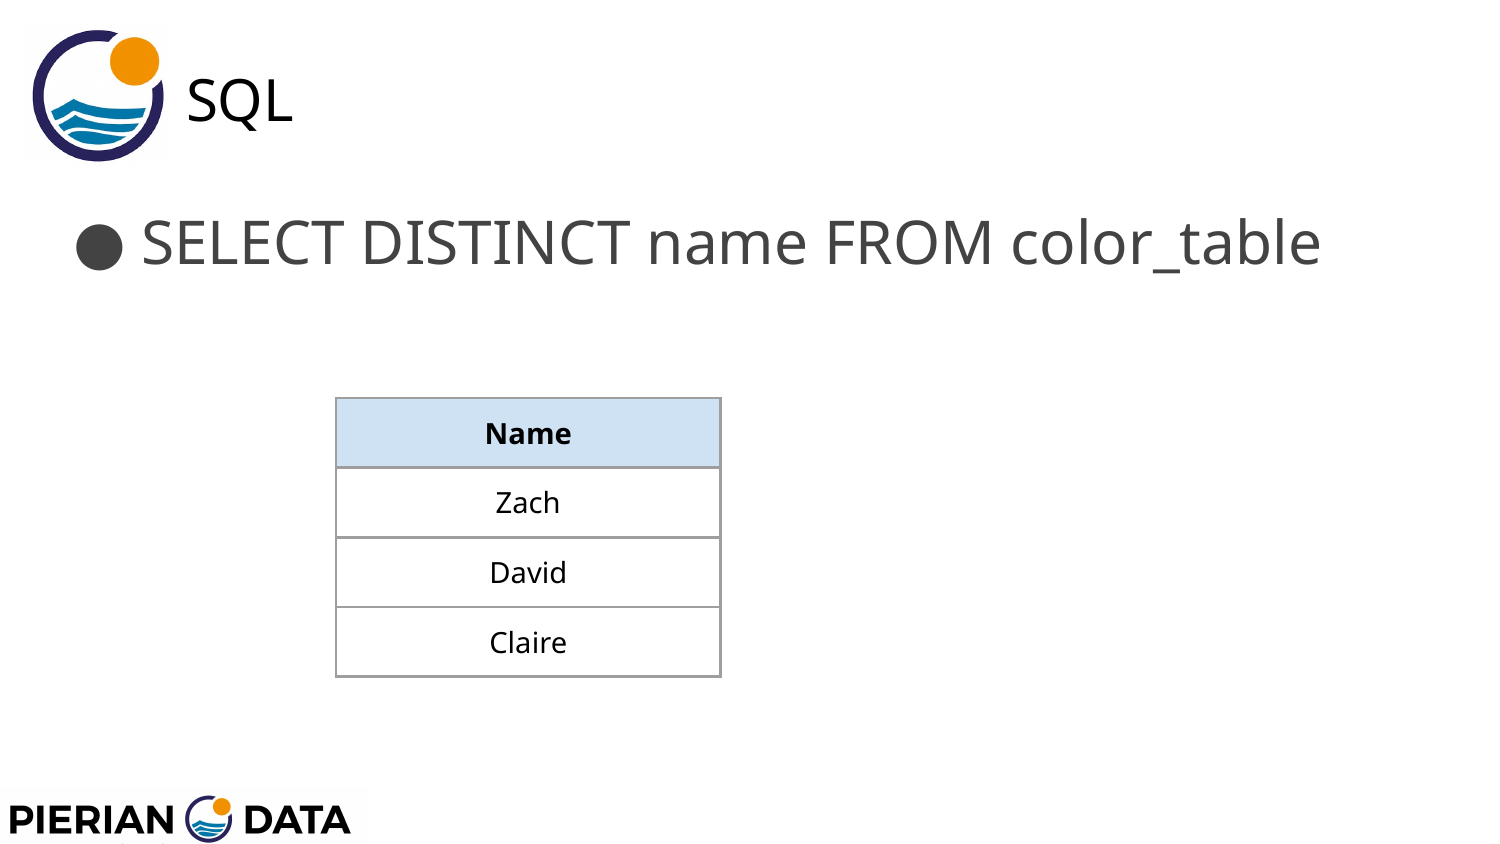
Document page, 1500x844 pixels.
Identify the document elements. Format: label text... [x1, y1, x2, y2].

title SQL [176, 48, 1449, 143]
table_header Name [337, 399, 719, 466]
picture [0, 787, 368, 844]
table_cell Claire [337, 608, 719, 675]
table_cell Zach [337, 469, 719, 536]
list SELECT DISTINCT name FROM color_table [51, 189, 1476, 750]
picture [24, 24, 172, 167]
table_cell David [337, 539, 719, 606]
